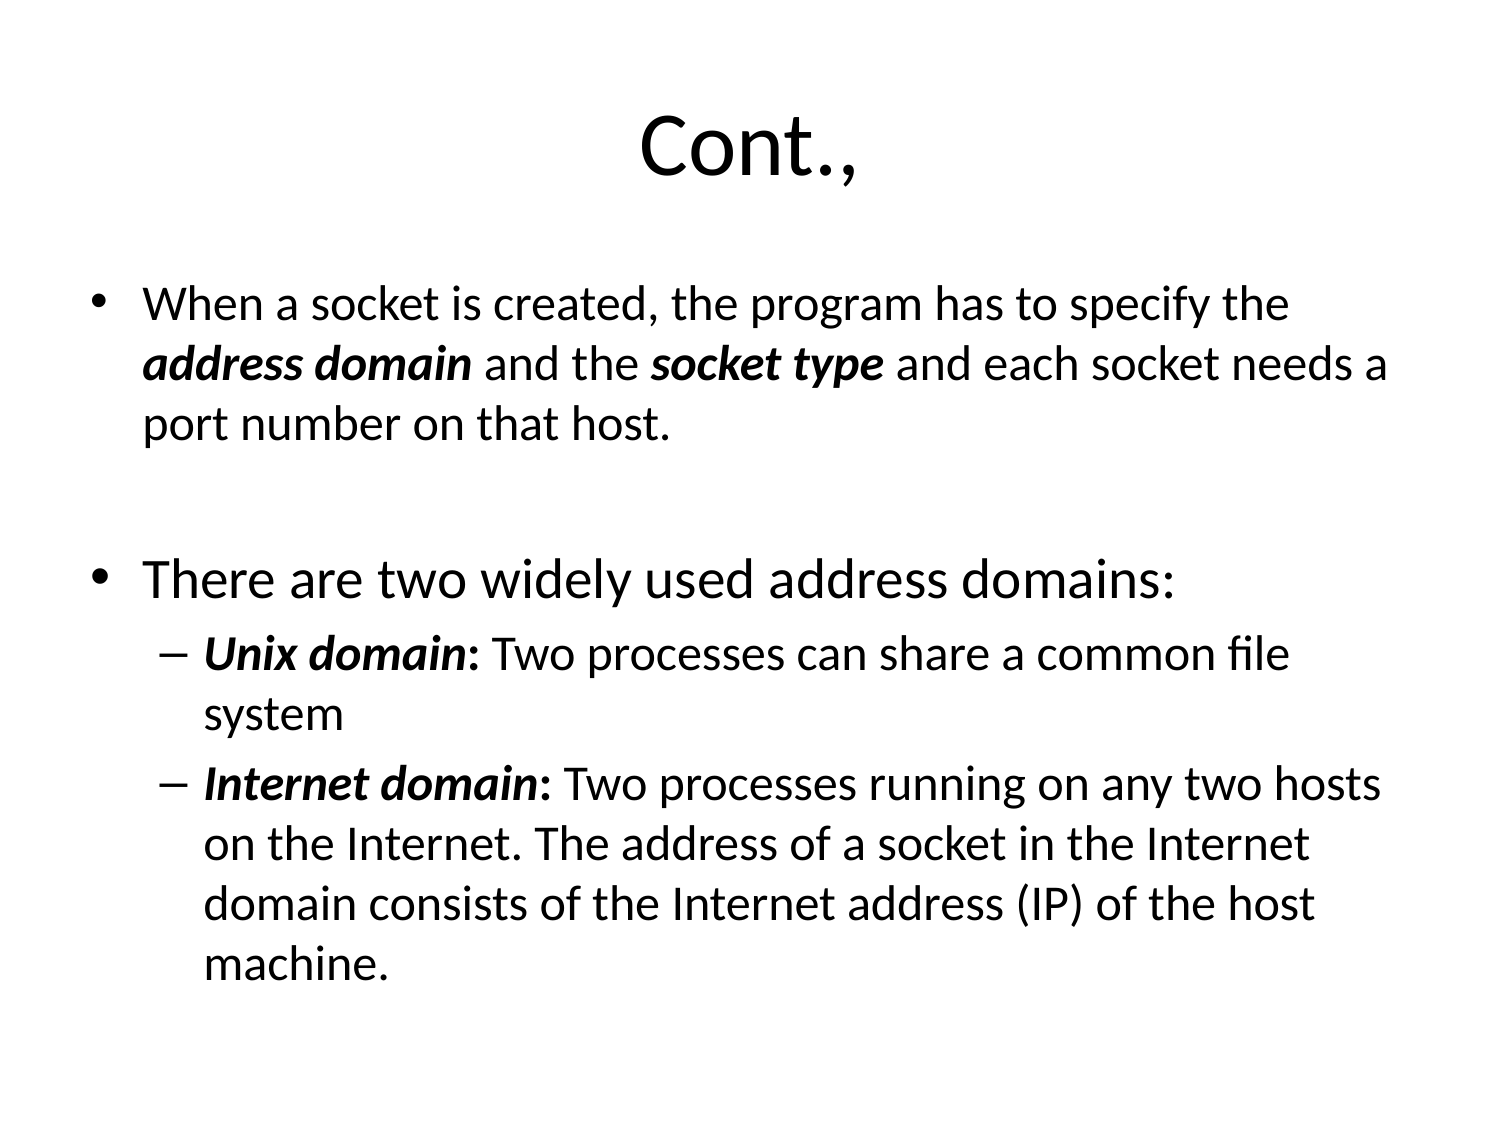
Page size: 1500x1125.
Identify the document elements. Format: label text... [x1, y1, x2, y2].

title Cont., [75, 45, 1425, 233]
list When a socket is created, the program has to specify the address domain and the socket type and each socket needs a port number on that host. There are two widely used address domains: Unix domain: Two processes can share a common file system Internet domain: Two processes running on any two hosts on the Internet. The address of a socket in the Internet domain consists of the Internet address (IP) of the host machine. [75, 262, 1425, 1005]
